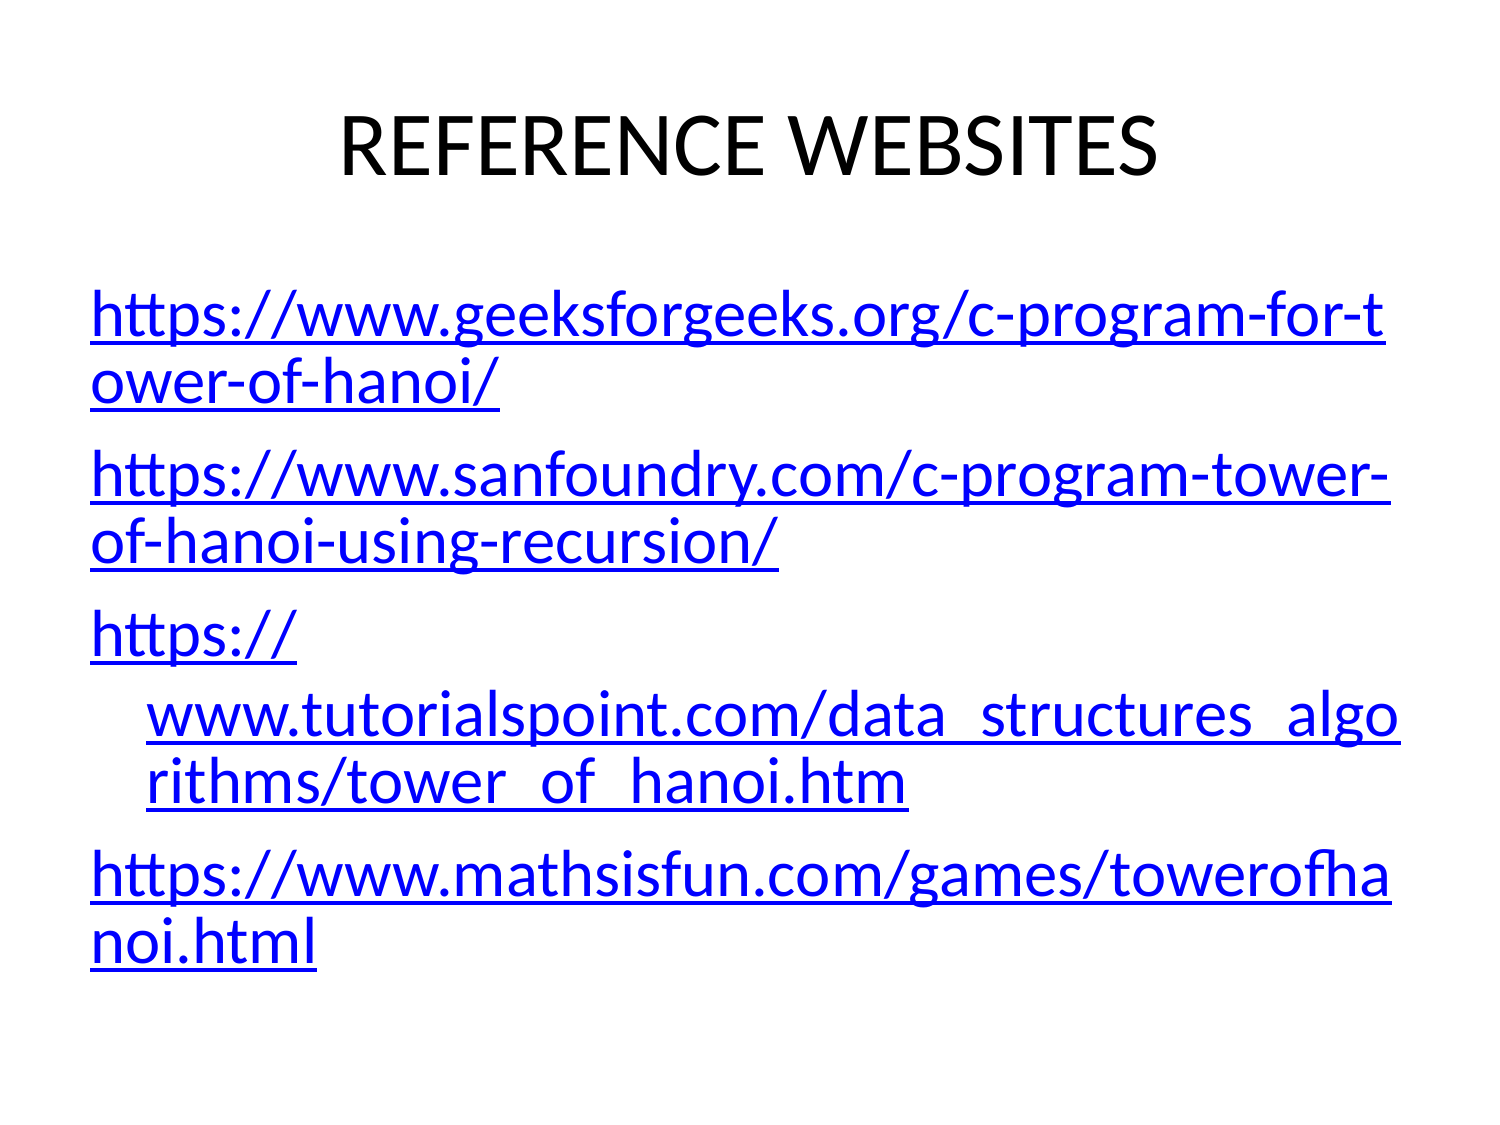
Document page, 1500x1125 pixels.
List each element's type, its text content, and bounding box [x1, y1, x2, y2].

title REFERENCE WEBSITES [75, 45, 1425, 233]
list https://www.geeksforgeeks.org/c-program-for-tower-of-hanoi/ https://www.sanfoundry.com/c-program-tower-of-hanoi-using-recursion/ https://www.tutorialspoint.com/data_structures_algorithms/tower_of_hanoi.htm https://www.mathsisfun.com/games/towerofhanoi.html [75, 262, 1425, 1005]
